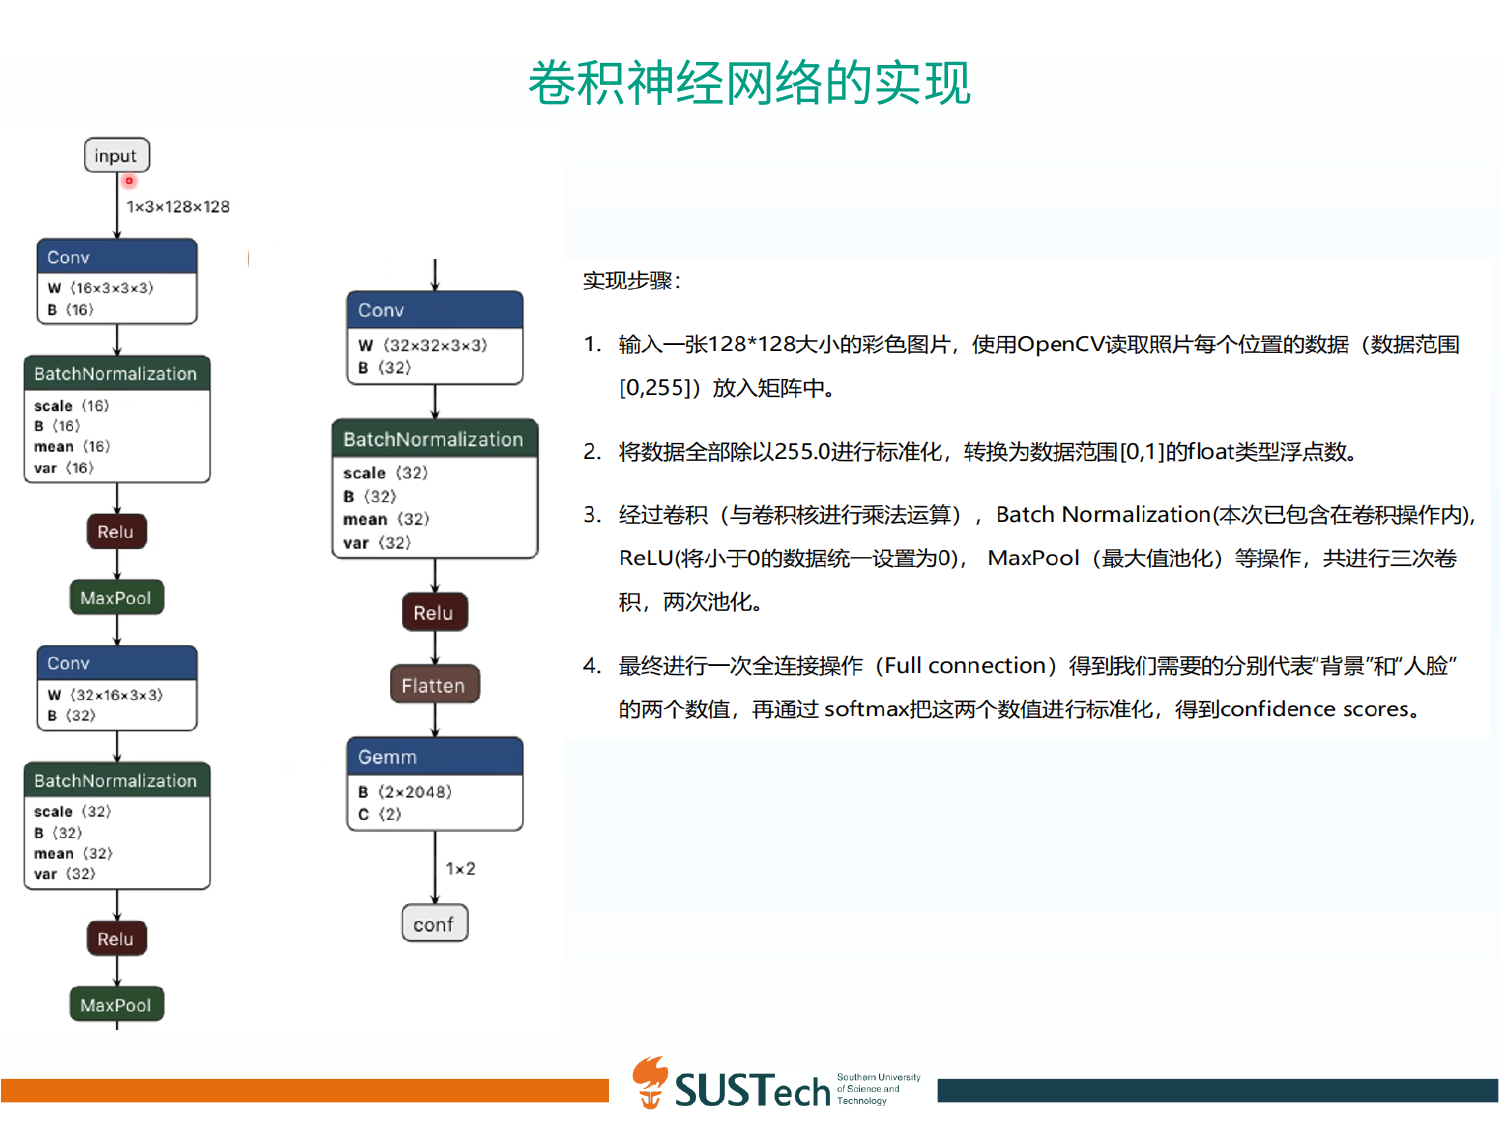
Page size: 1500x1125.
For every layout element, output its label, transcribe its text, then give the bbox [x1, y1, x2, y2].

picture [607, 1036, 939, 1125]
picture [0, 124, 1491, 1035]
title 卷积神经网络的实现 [74, 44, 1426, 181]
